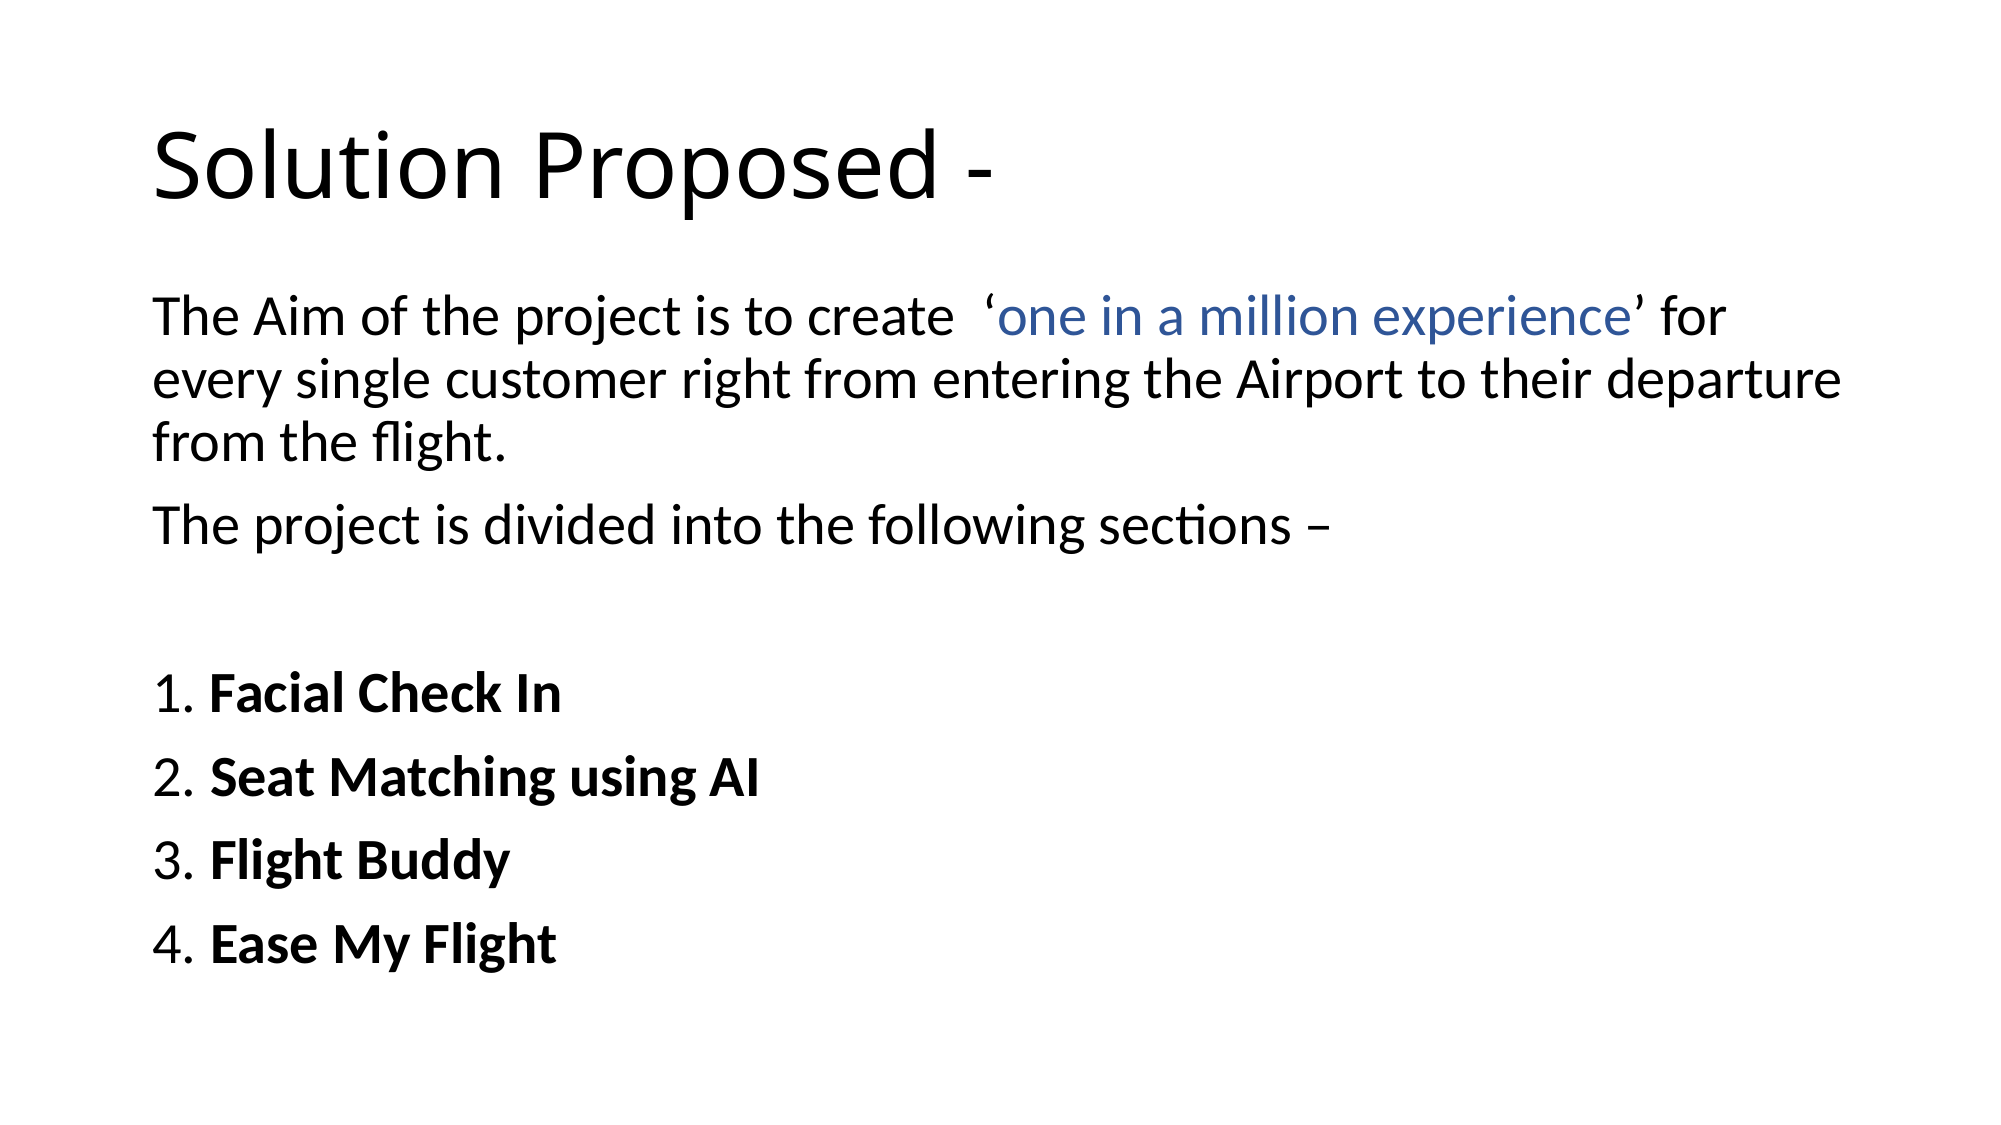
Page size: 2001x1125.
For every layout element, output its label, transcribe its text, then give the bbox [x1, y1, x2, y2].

list The Aim of the project is to create ‘one in a million experience’ for every single customer right from entering the Airport to their departure from the flight. The project is divided into the following sections – 1. Facial Check In 2. Seat Matching using AI 3. Flight Buddy 4. Ease My Flight [137, 277, 1863, 992]
title Solution Proposed - [137, 59, 1863, 277]
